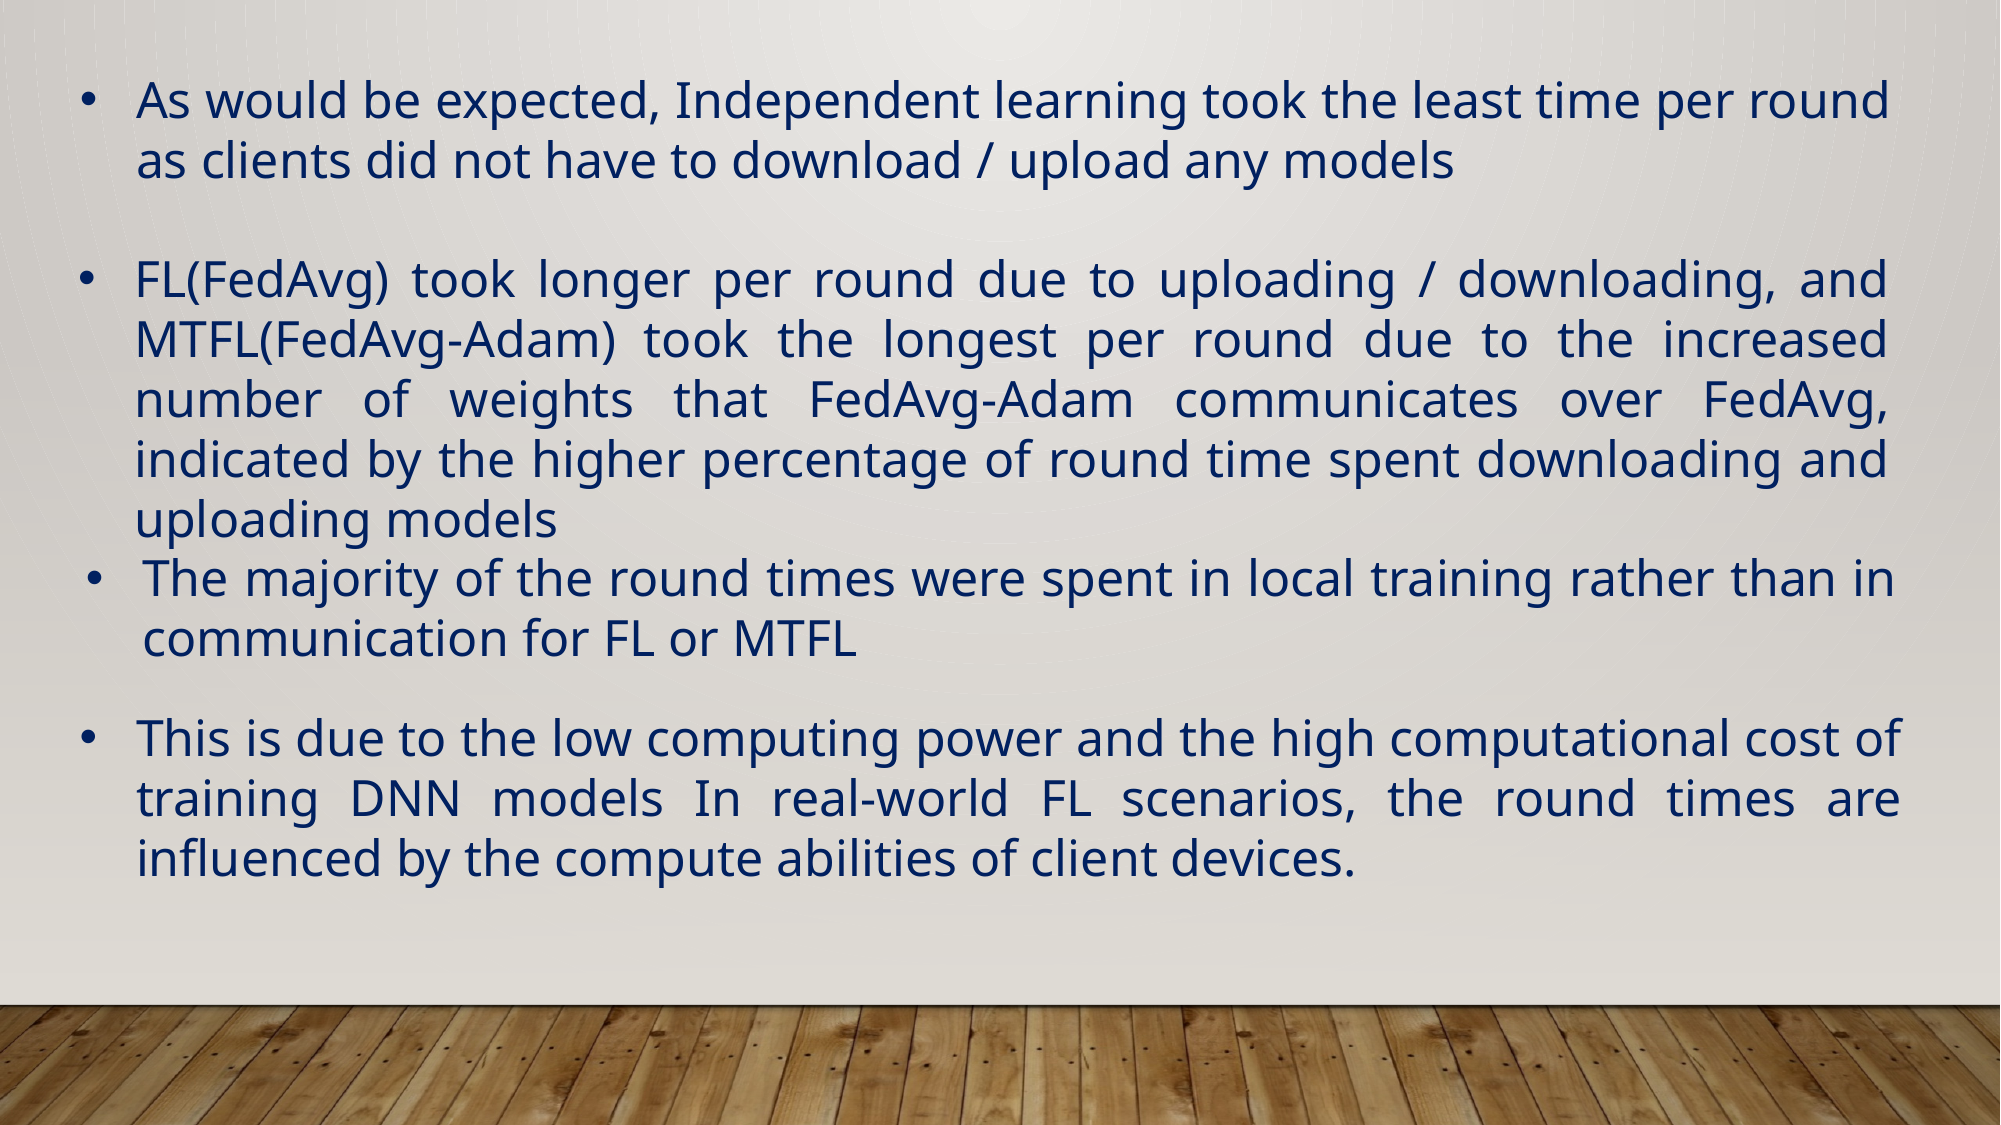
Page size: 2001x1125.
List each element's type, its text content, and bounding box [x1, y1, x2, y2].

text_box This is due to the low computing power and the high computational cost of training DNN models In real-world FL scenarios, the round times are influenced by the compute abilities of client devices. [64, 698, 1918, 894]
text_box FL(FedAvg) took longer per round due to uploading / downloading, and MTFL(FedAvg-Adam) took the longest per round due to the increased number of weights that FedAvg-Adam communicates over FedAvg, indicated by the higher percentage of round time spent downloading and uploading models [63, 239, 1906, 555]
picture [0, 1005, 2000, 1125]
text_box The majority of the round times were spent in local training rather than in communication for FL or MTFL [71, 539, 1913, 675]
text_box As would be expected, Independent learning took the least time per round as clients did not have to download / upload any models [64, 61, 1907, 196]
